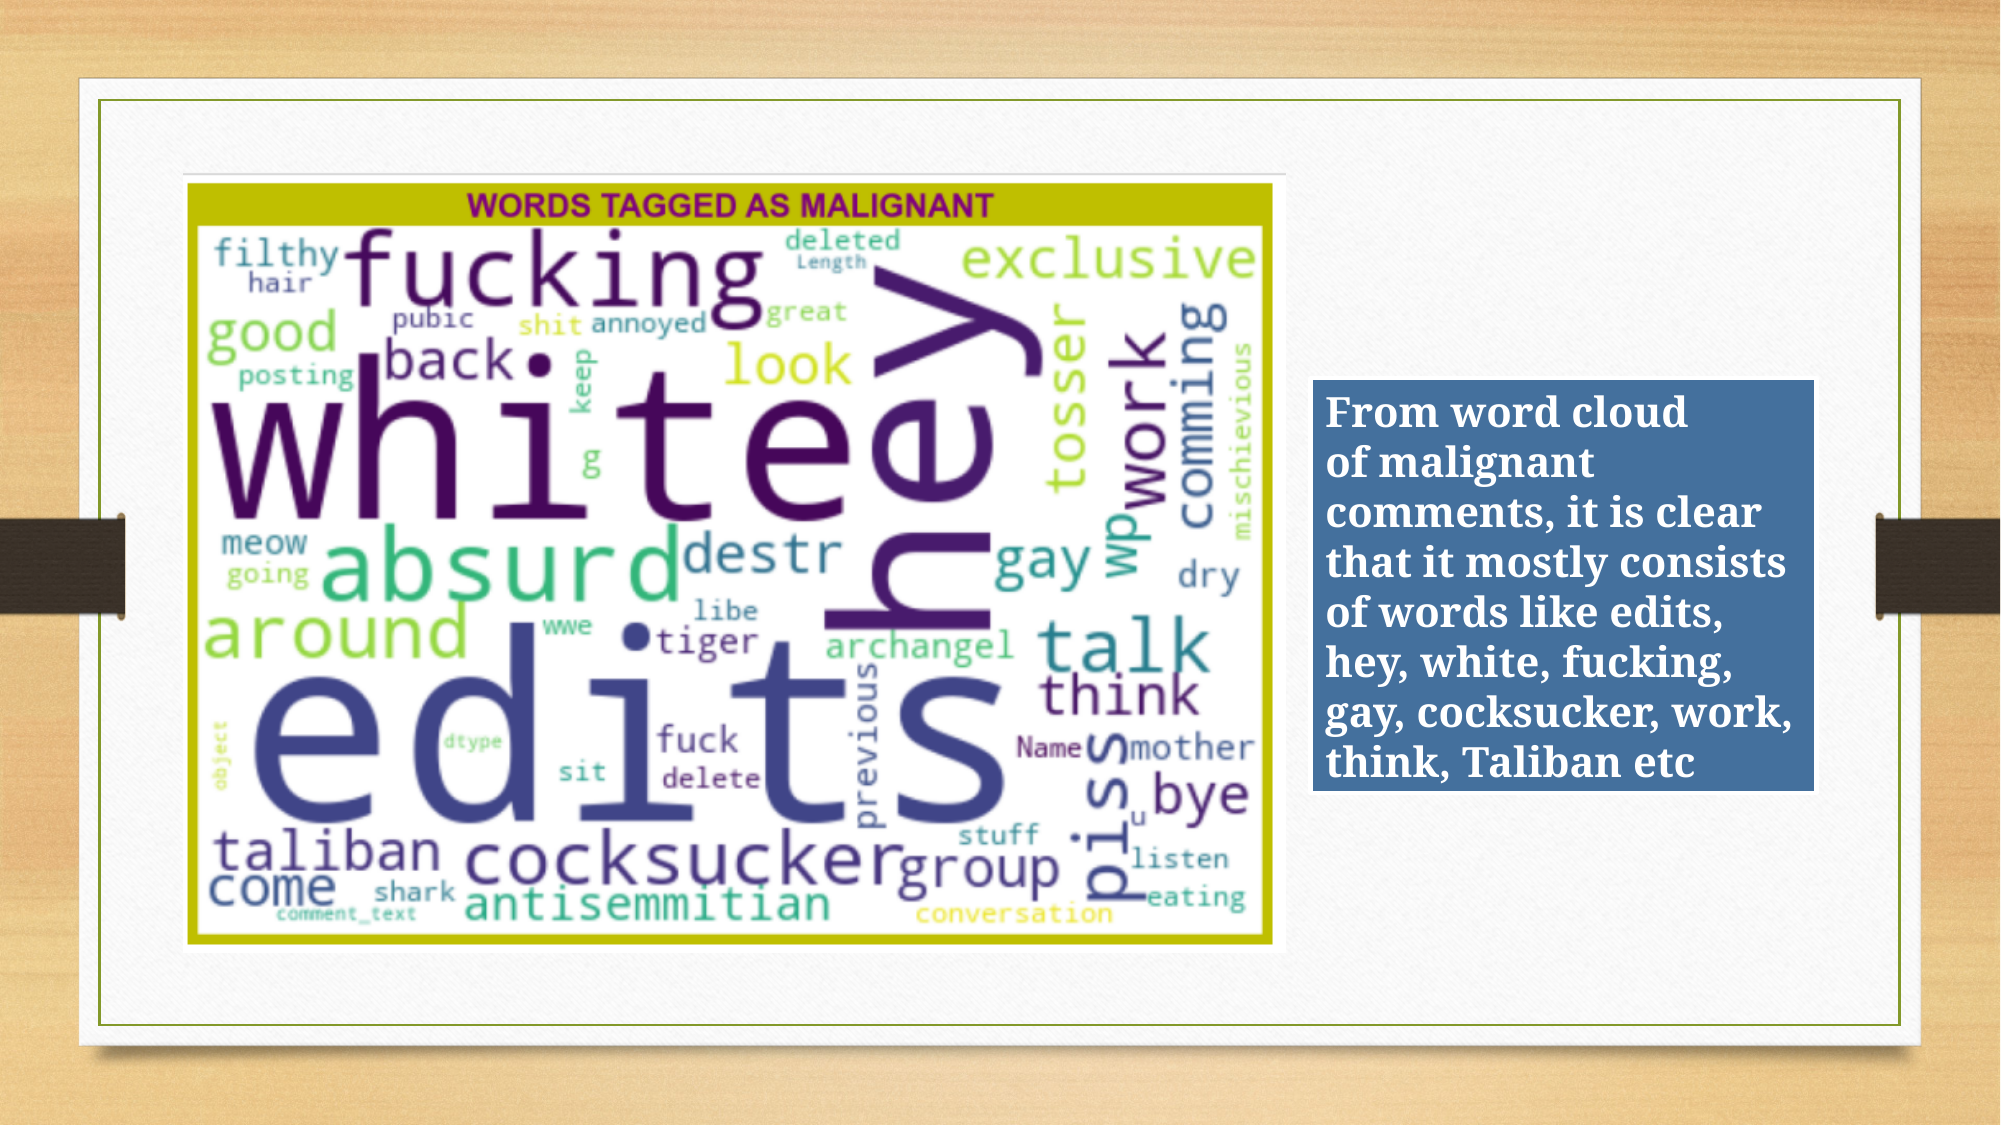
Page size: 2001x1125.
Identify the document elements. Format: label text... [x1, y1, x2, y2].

text_box From word cloud of malignant comments, it is clear that it mostly consists of words like edits, hey, white, fucking, gay, cocksucker, work, think, Taliban etc [1308, 376, 1819, 795]
picture [0, 0, 2001, 1125]
